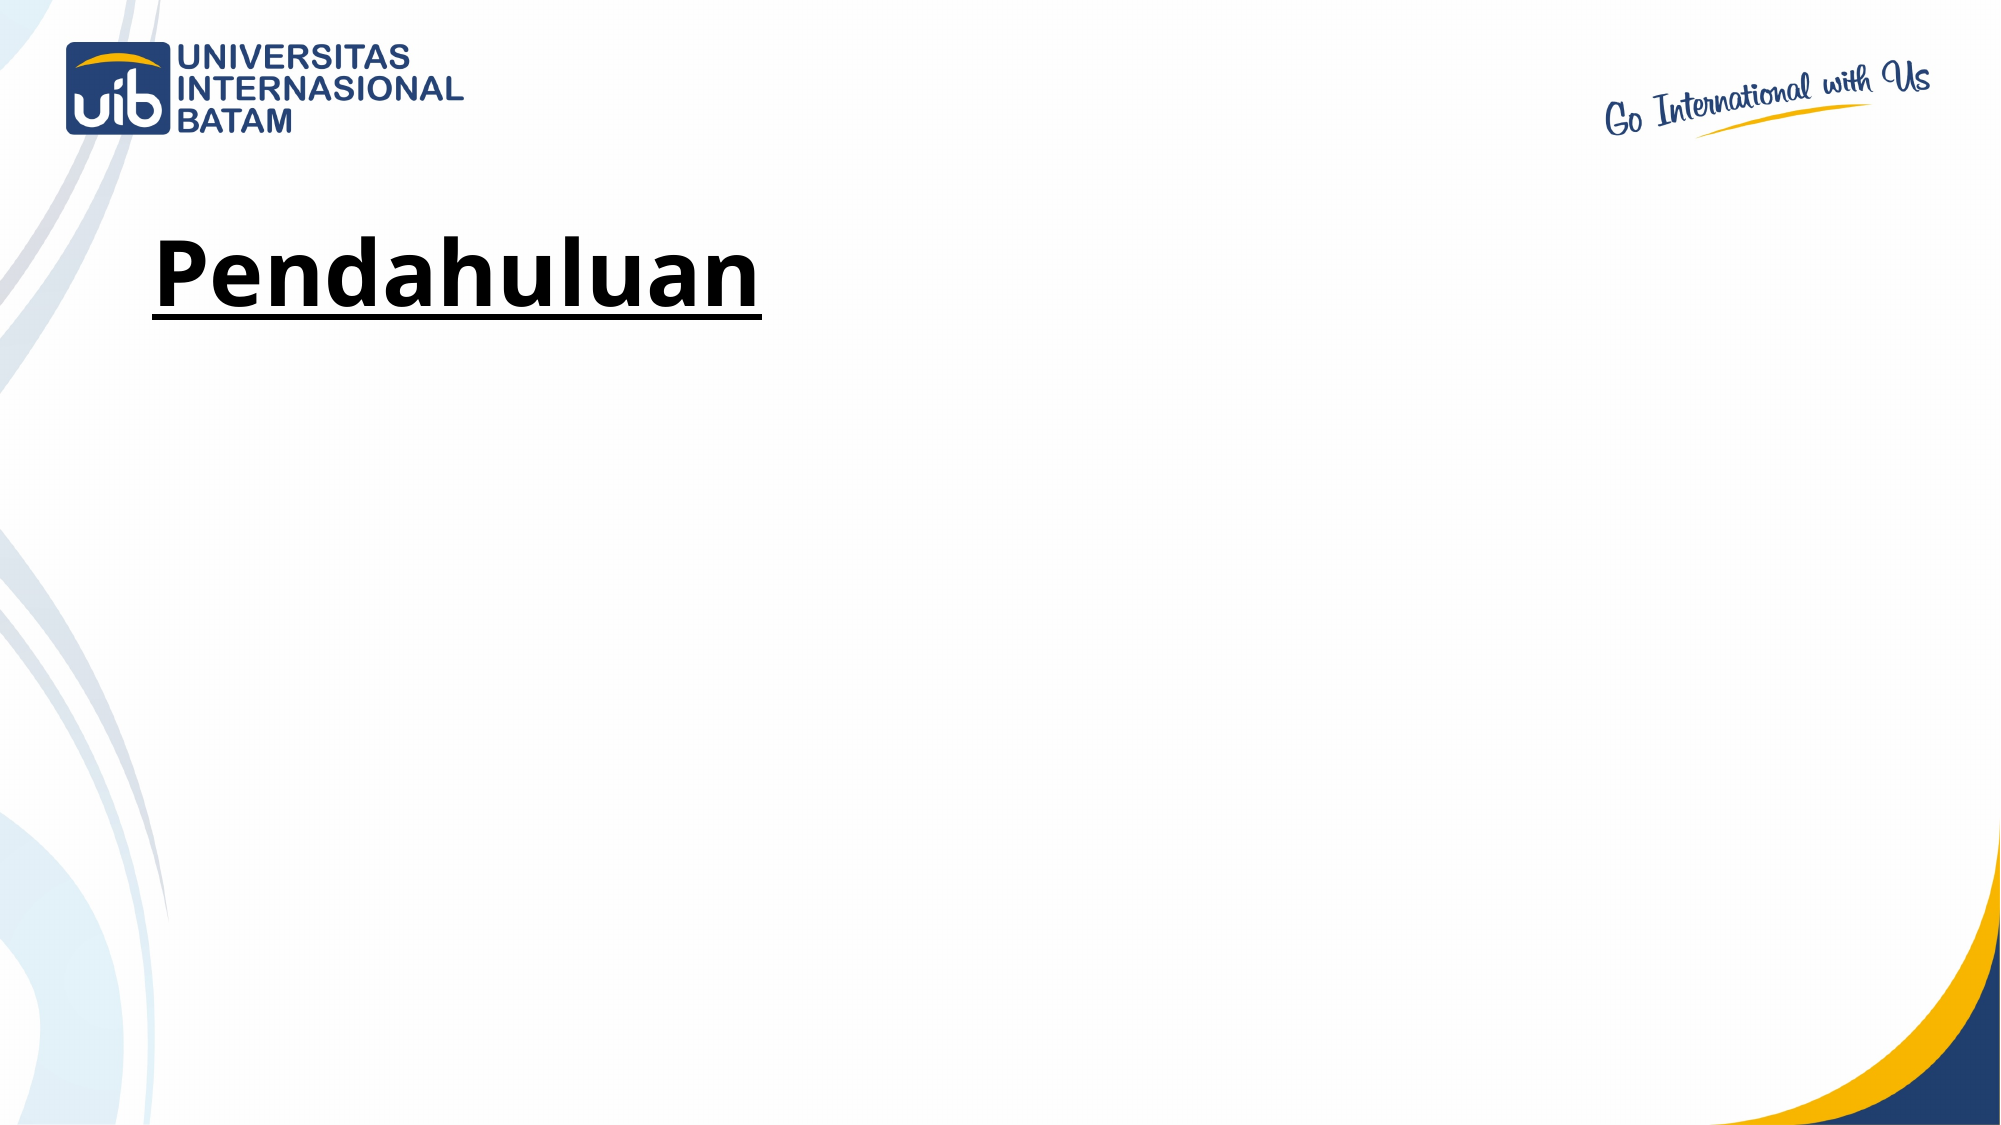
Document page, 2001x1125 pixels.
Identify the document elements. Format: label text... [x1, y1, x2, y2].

picture [0, 0, 2000, 1125]
title Pendahuluan [137, 168, 1863, 386]
